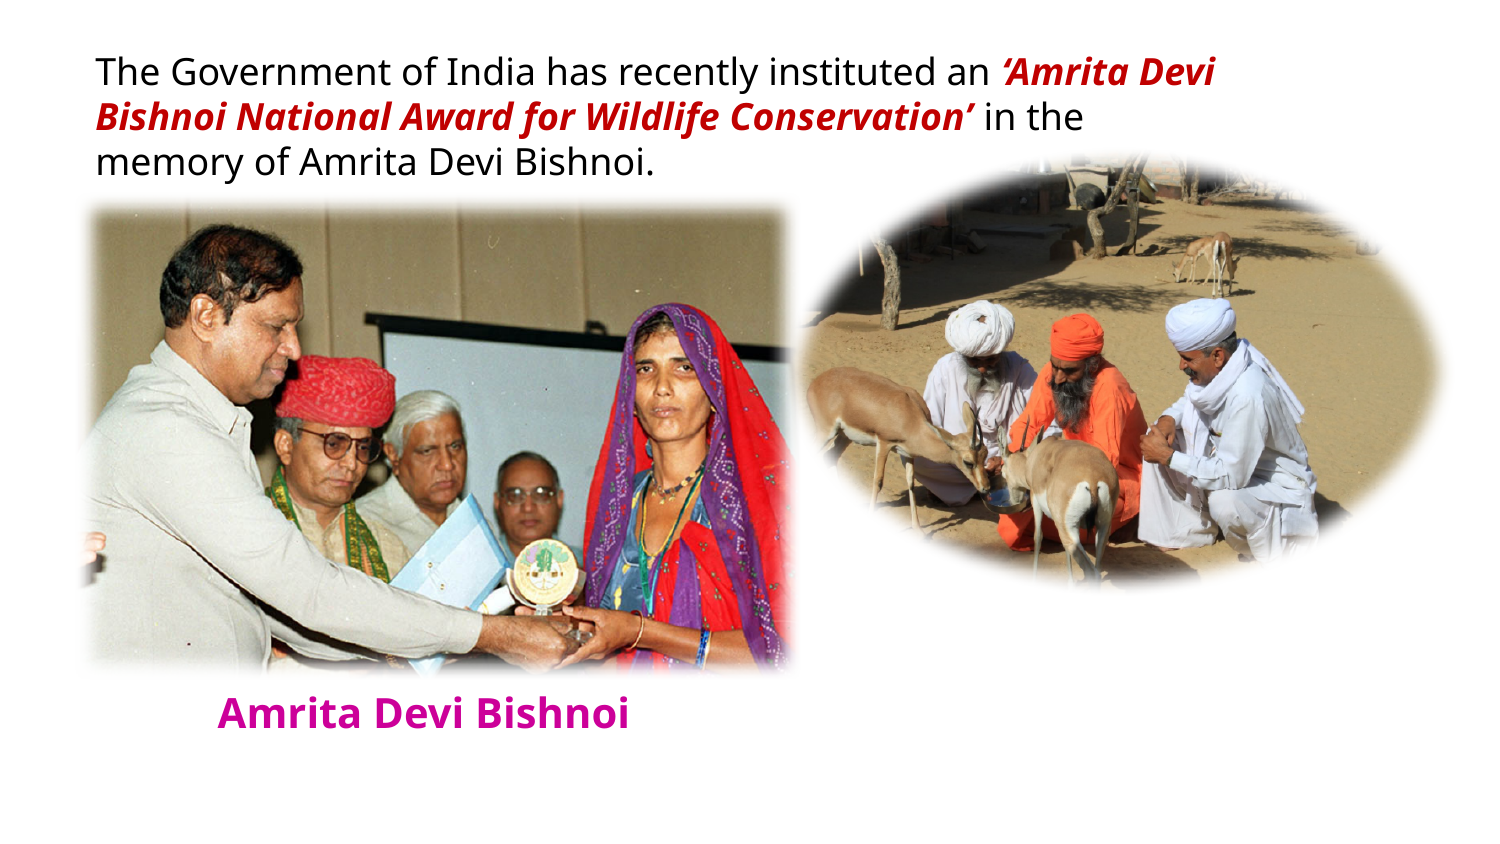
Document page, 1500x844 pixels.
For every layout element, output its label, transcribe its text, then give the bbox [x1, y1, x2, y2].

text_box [74, 192, 801, 746]
text_box The Government of India has recently instituted an ‘Amrita Devi Bishnoi National Award for Wildlife Conservation’ in the memory of Amrita Devi Bishnoi. [80, 40, 1238, 190]
picture [780, 146, 1457, 598]
